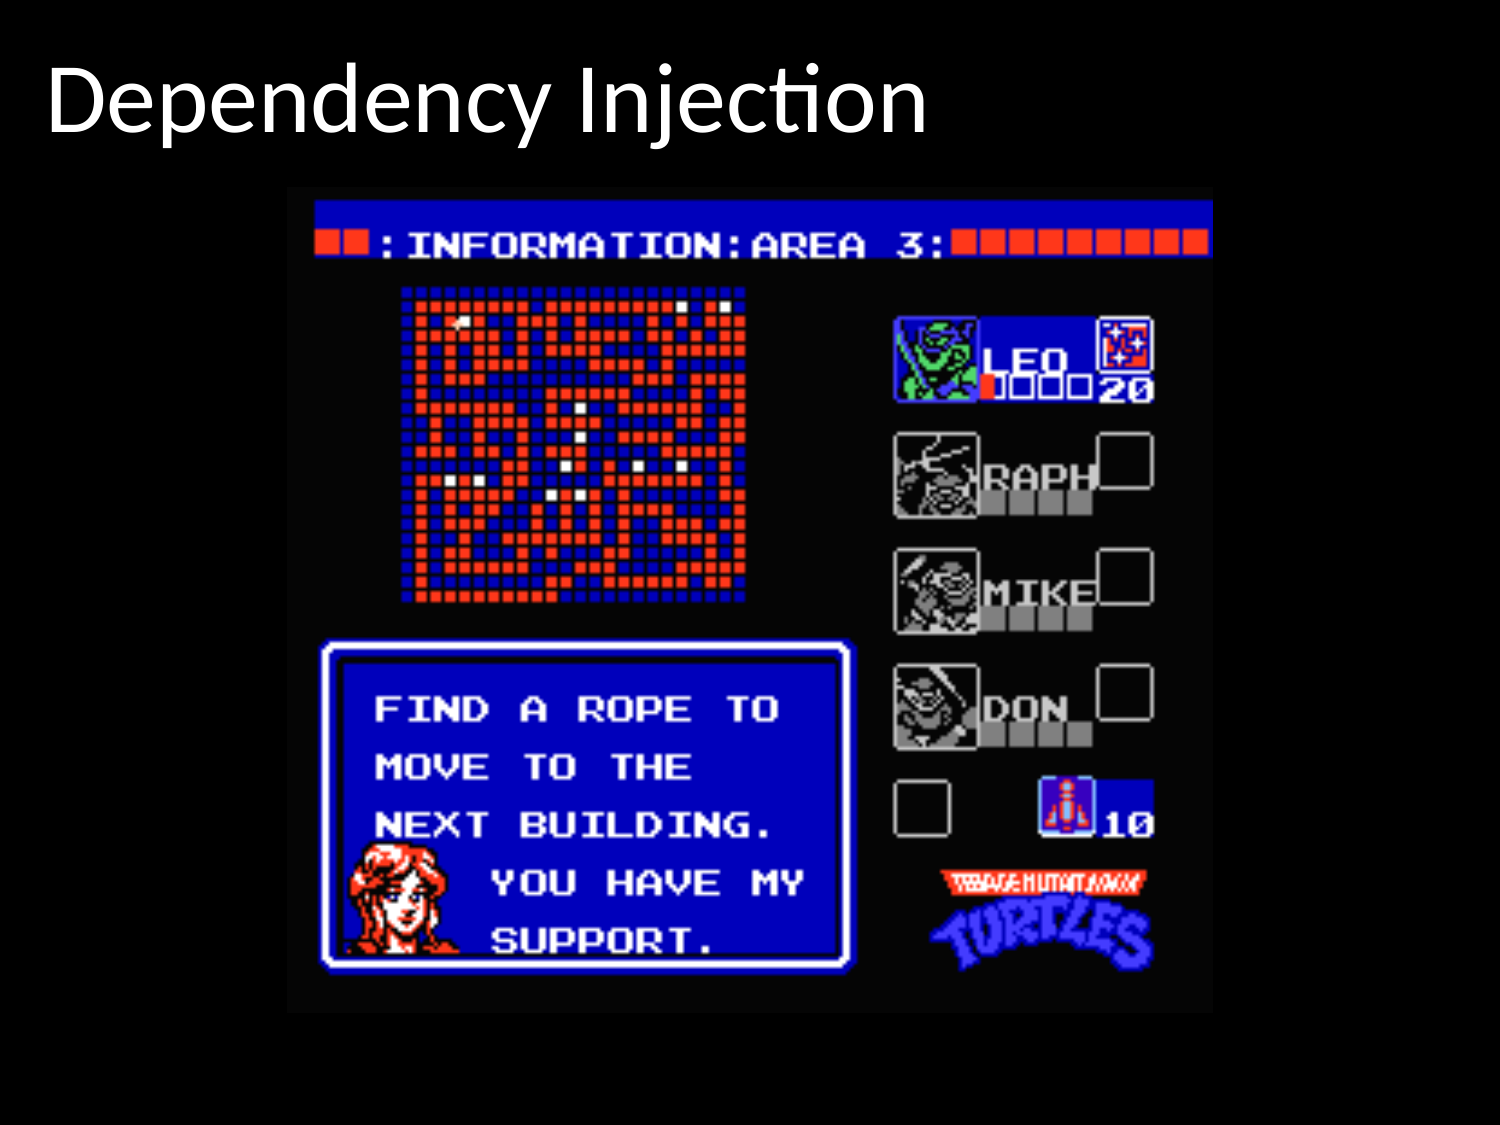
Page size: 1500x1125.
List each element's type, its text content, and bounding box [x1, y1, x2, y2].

text_box Dependency Injection [30, 24, 946, 160]
picture [287, 187, 1214, 1013]
